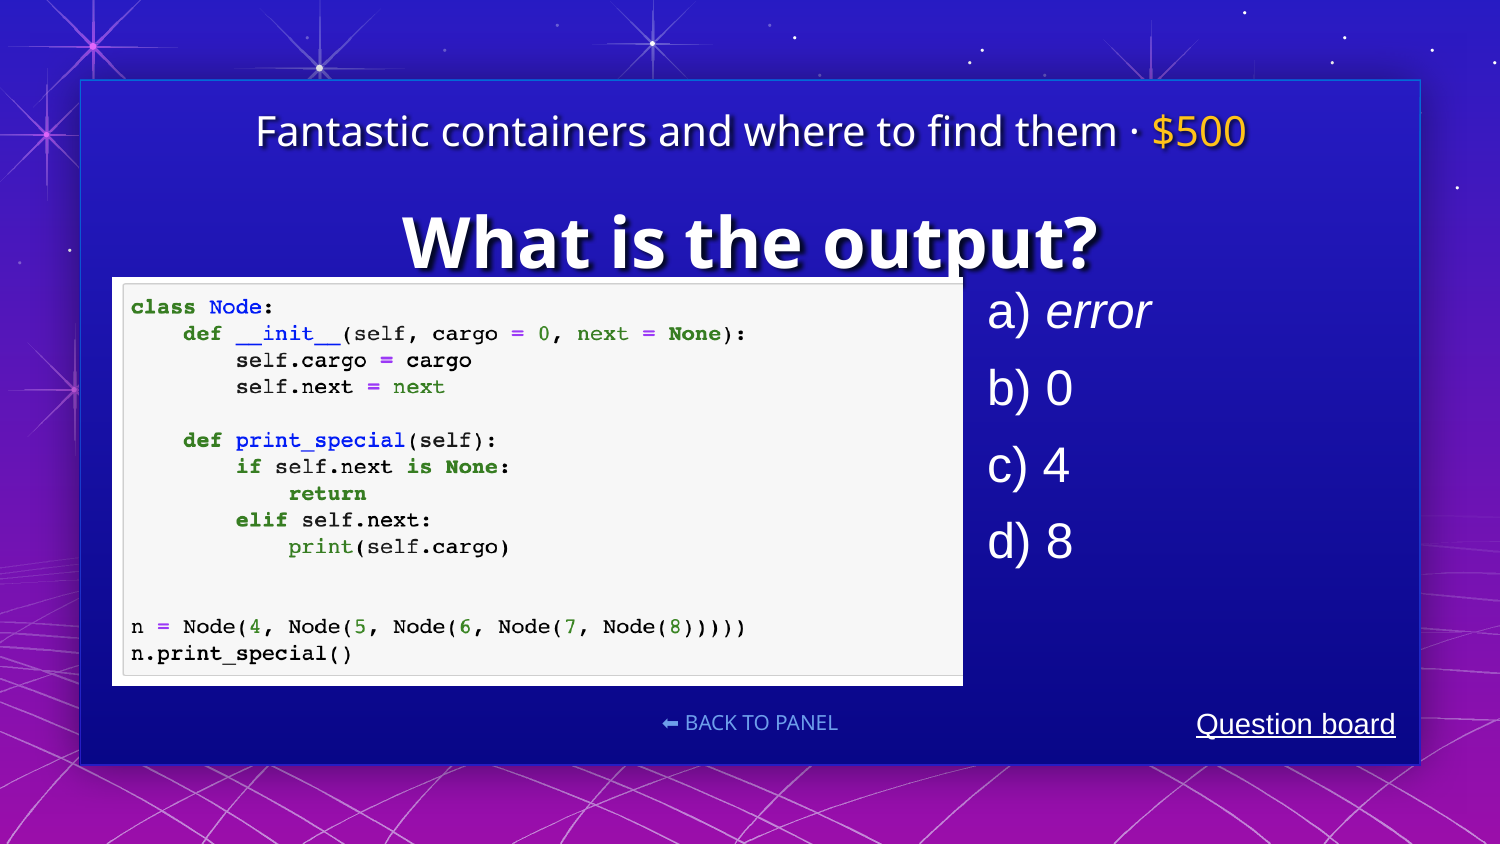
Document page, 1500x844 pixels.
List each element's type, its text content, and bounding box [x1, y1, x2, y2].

text_box Question board [1181, 698, 1429, 748]
text_box d) 8 [972, 501, 1323, 577]
text_box b) 0 [972, 347, 1271, 423]
text_box c) 4 [972, 424, 1258, 500]
title What is the output? [170, 0, 1333, 105]
title What is the output? [170, 178, 1333, 495]
text_box a) error [972, 270, 1314, 346]
picture [111, 277, 964, 686]
subtitle Fantastic containers and where to find them · $500 [170, 105, 1332, 178]
